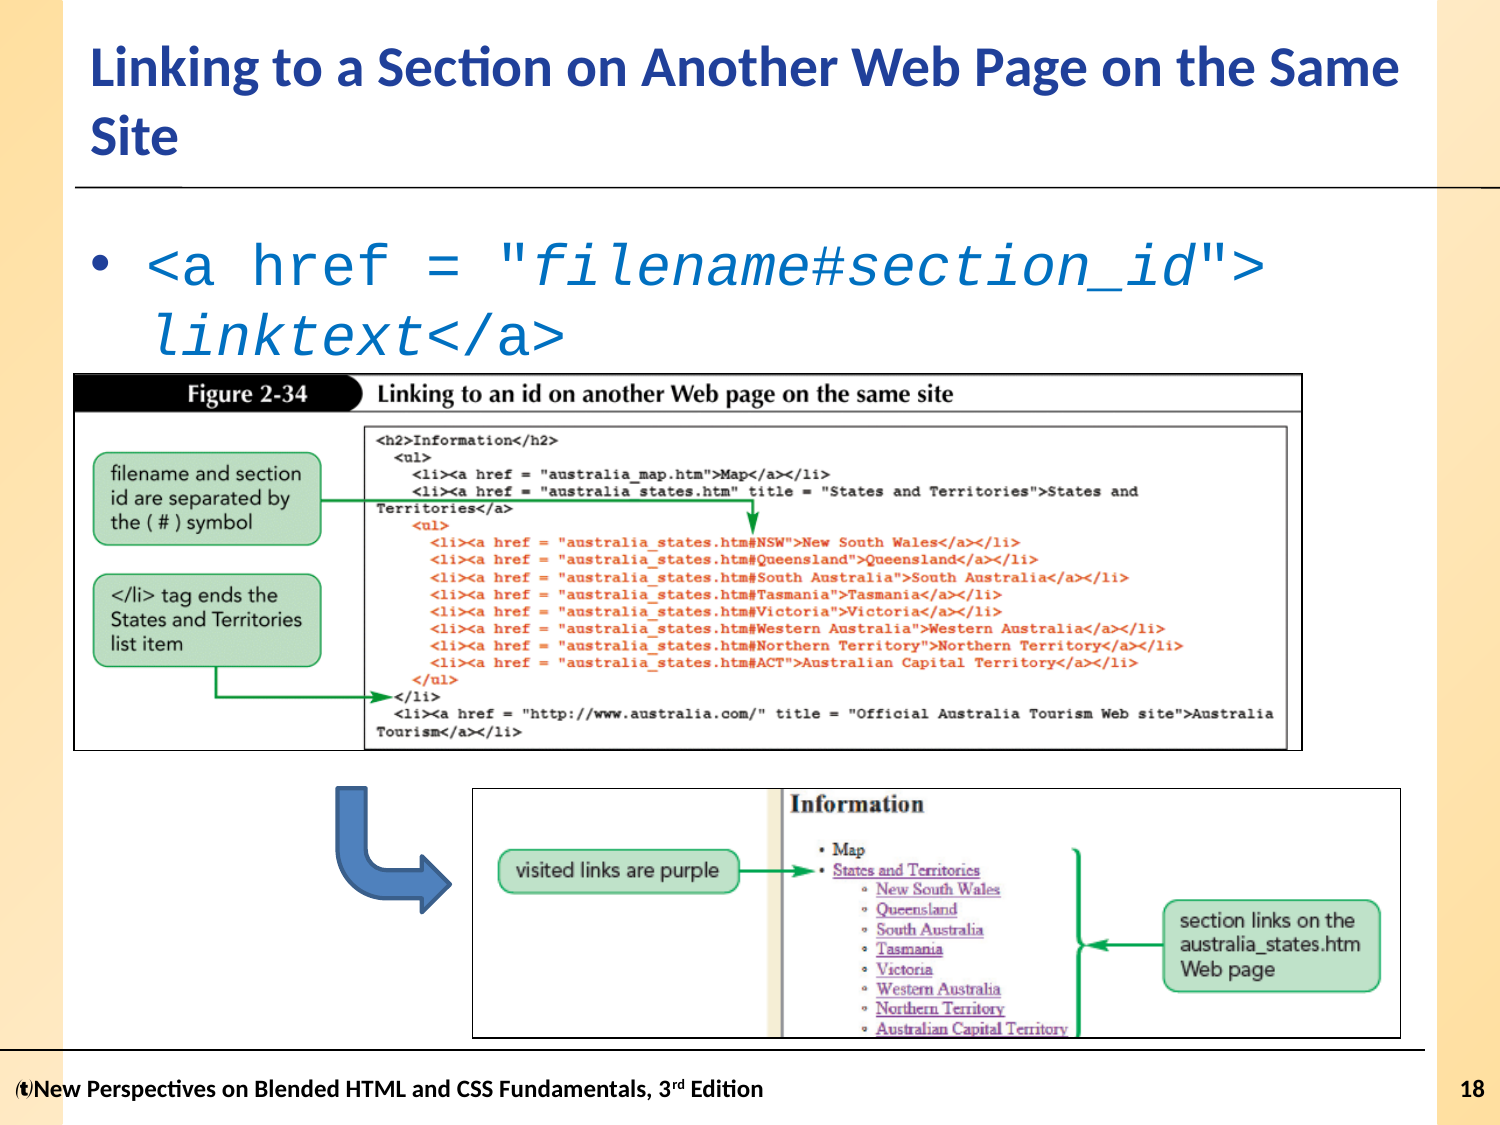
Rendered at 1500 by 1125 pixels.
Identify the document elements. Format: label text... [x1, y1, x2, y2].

picture [74, 374, 1302, 751]
footer New Perspectives on Blended HTML and CSS Fundamentals, 3rd Edition [0, 1050, 1350, 1125]
slide_number 18 [1412, 1050, 1500, 1125]
title Linking to a Section on Another Web Page on the Same Site [74, 19, 1438, 176]
text_box [335, 786, 453, 915]
list <a href = "filename#section_id"> linktext</a> [74, 219, 1438, 1026]
picture [473, 788, 1401, 1038]
